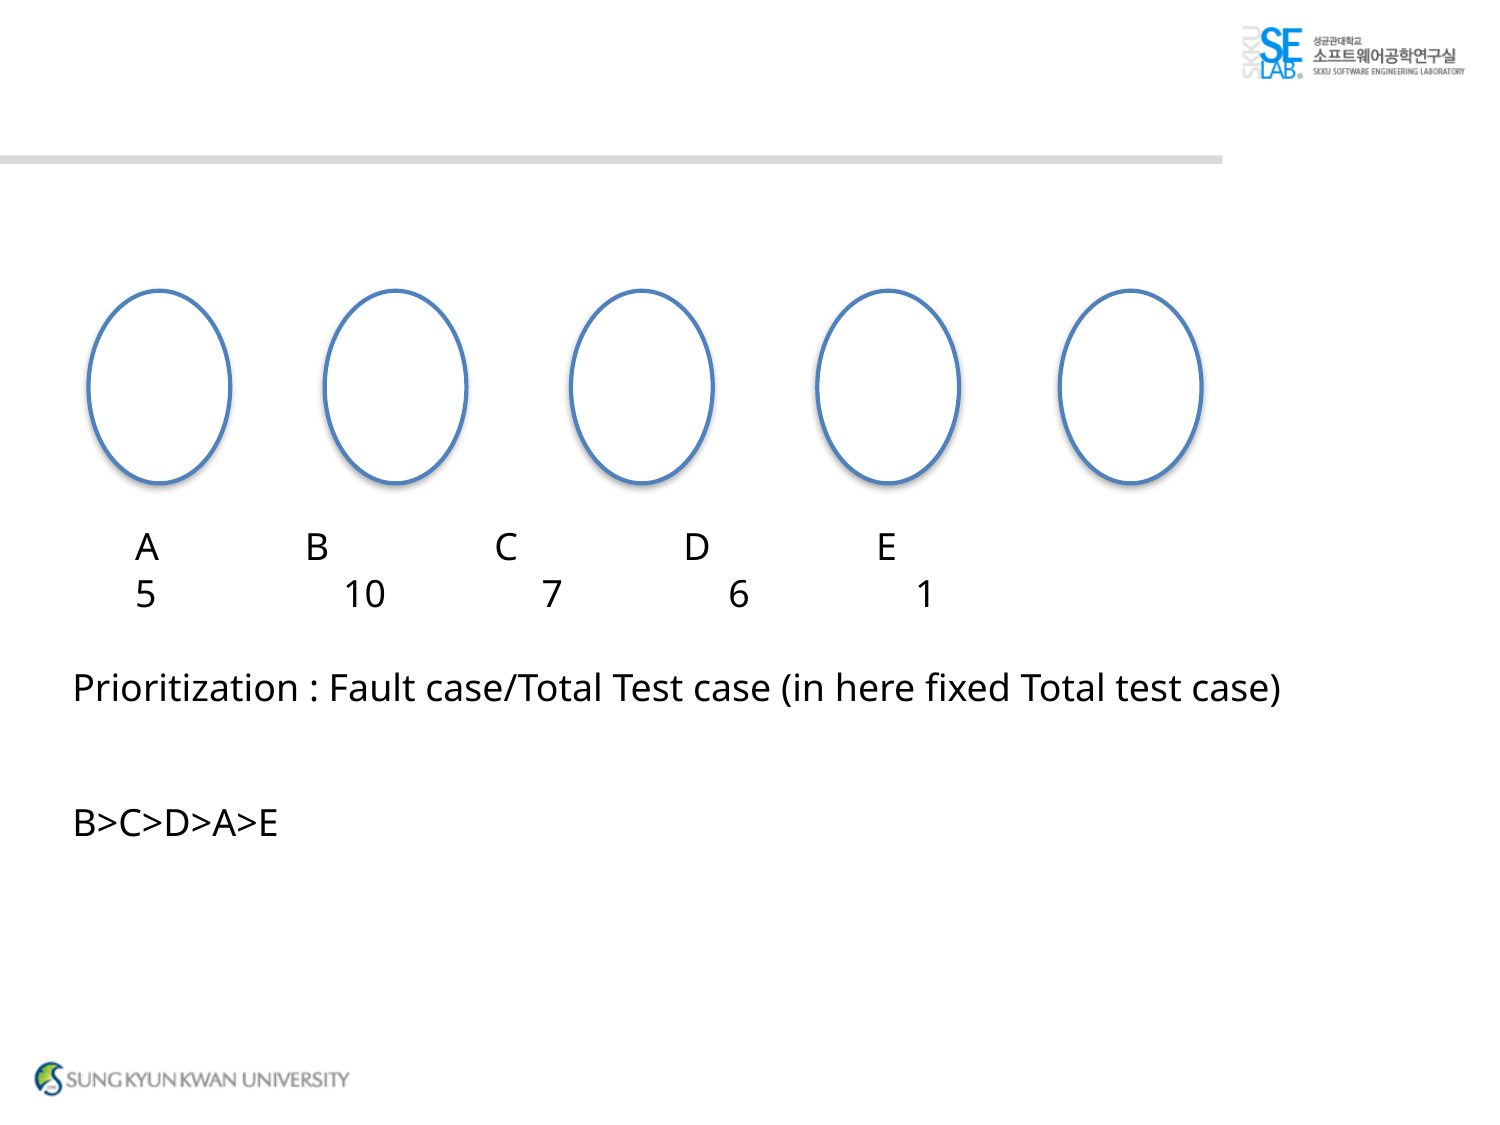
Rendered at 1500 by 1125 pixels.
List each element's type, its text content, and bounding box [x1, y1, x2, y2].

title [64, 0, 1391, 194]
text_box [88, 290, 1202, 484]
text_box A B C D E [88, 515, 1236, 562]
picture [1391, 0, 1500, 134]
picture [17, 1046, 366, 1110]
text_box Prioritization : Fault case/Total Test case (in here fixed Total test case) B>C>D>A>E [64, 656, 1317, 897]
text_box 5 10 7 6 1 [88, 562, 1258, 623]
